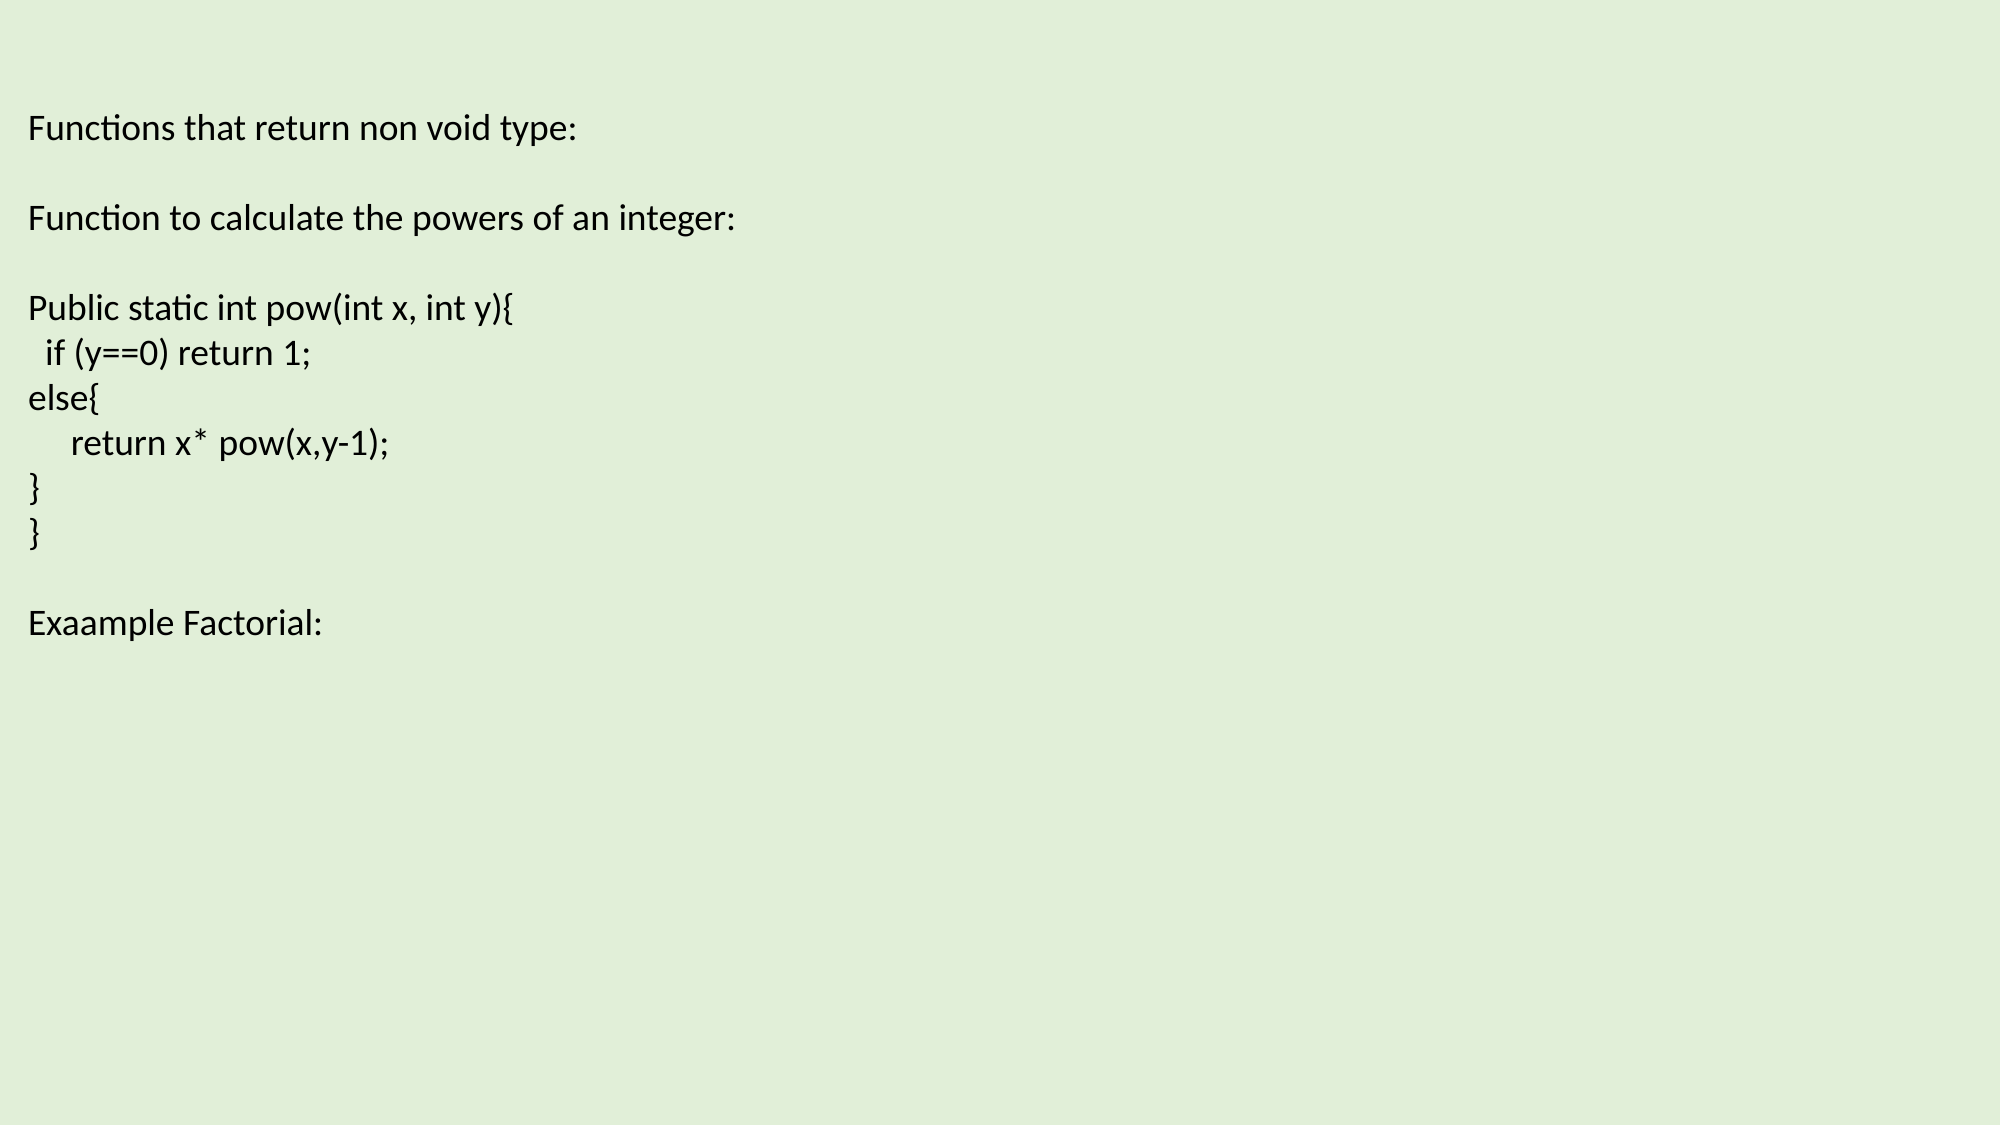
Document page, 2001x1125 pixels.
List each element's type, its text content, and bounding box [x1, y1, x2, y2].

text_box Functions that return non void type: Function to calculate the powers of an integer: Public static int pow(int x, int y){ if (y==0) return 1; else{ return x* pow(x,y-1); } } Exaample Factorial: [13, 50, 1964, 702]
